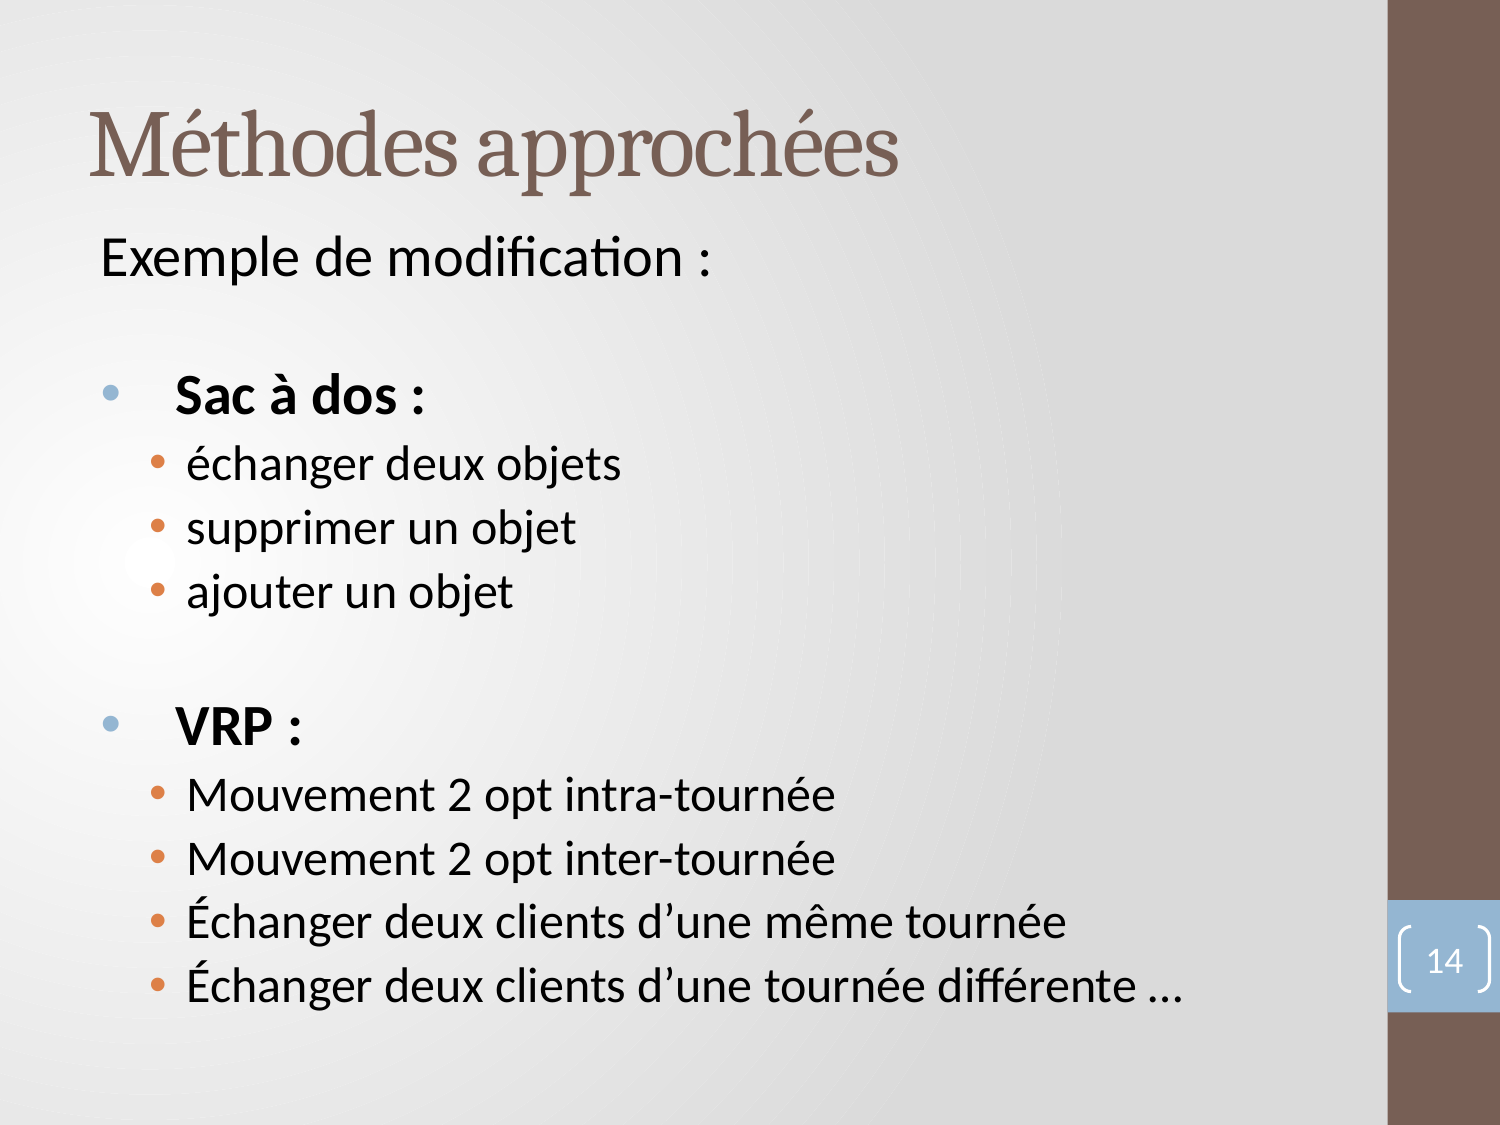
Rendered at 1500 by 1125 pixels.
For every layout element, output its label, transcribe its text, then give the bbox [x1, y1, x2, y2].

text_box Exemple de modification : Sac à dos : échanger deux objets supprimer un objet ajouter un objet VRP : Mouvement 2 opt intra-tournée Mouvement 2 opt inter-tournée Échanger deux clients d’une même tournée Échanger deux clients d’une tournée différente … [67, 218, 1394, 1086]
title Méthodes approchées [72, 44, 1323, 218]
slide_number 14 [1397, 924, 1492, 994]
